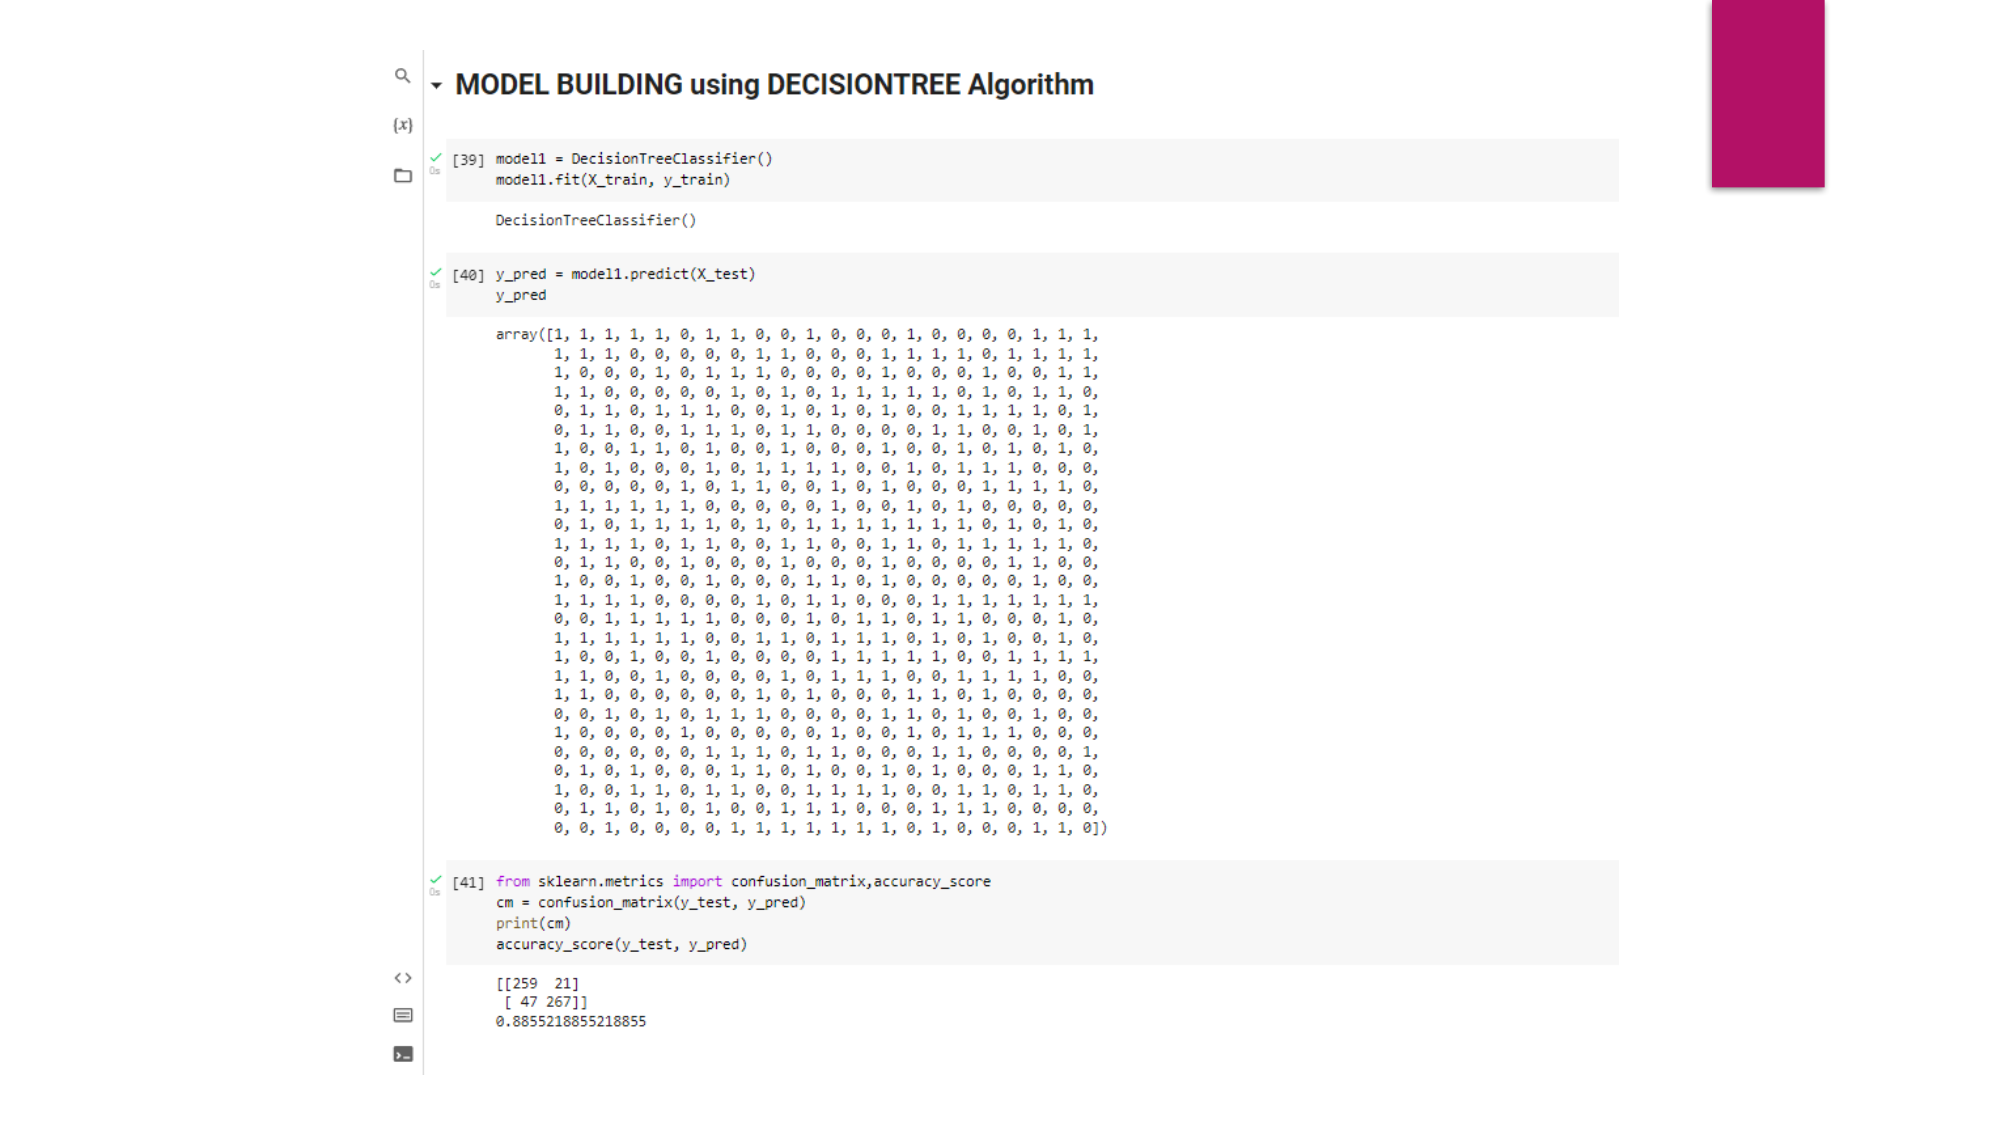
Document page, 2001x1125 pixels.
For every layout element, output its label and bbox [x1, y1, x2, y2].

picture [381, 50, 1619, 1075]
